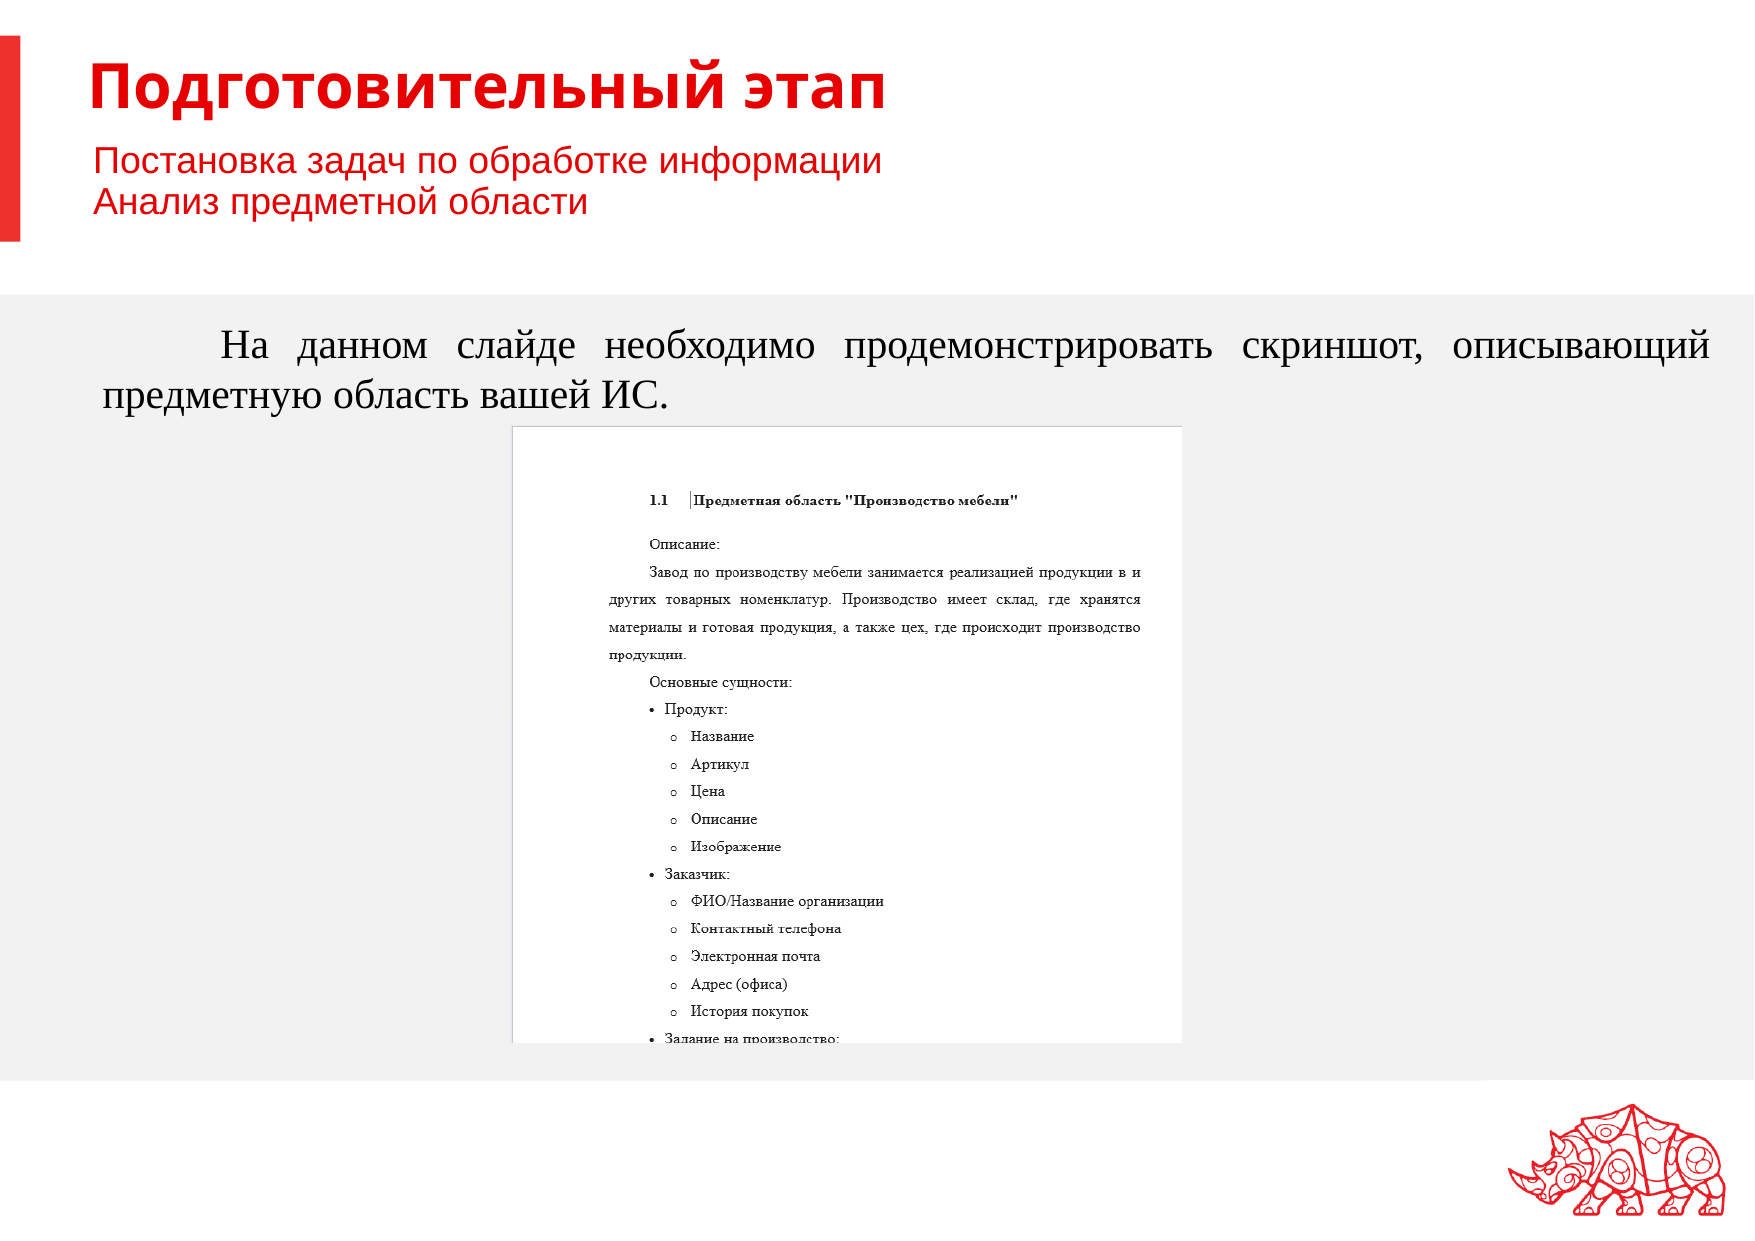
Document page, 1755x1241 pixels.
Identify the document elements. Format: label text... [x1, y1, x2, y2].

title Подготовительный этап [87, 7, 1677, 114]
text_box На данном слайде необходимо продемонстрировать скриншот, описывающий предметную область вашей ИС. [87, 309, 1726, 425]
picture [1487, 1080, 1755, 1229]
picture [509, 424, 1182, 1043]
list Постановка задач по обработке информации Анализ предметной области [76, 114, 1688, 231]
